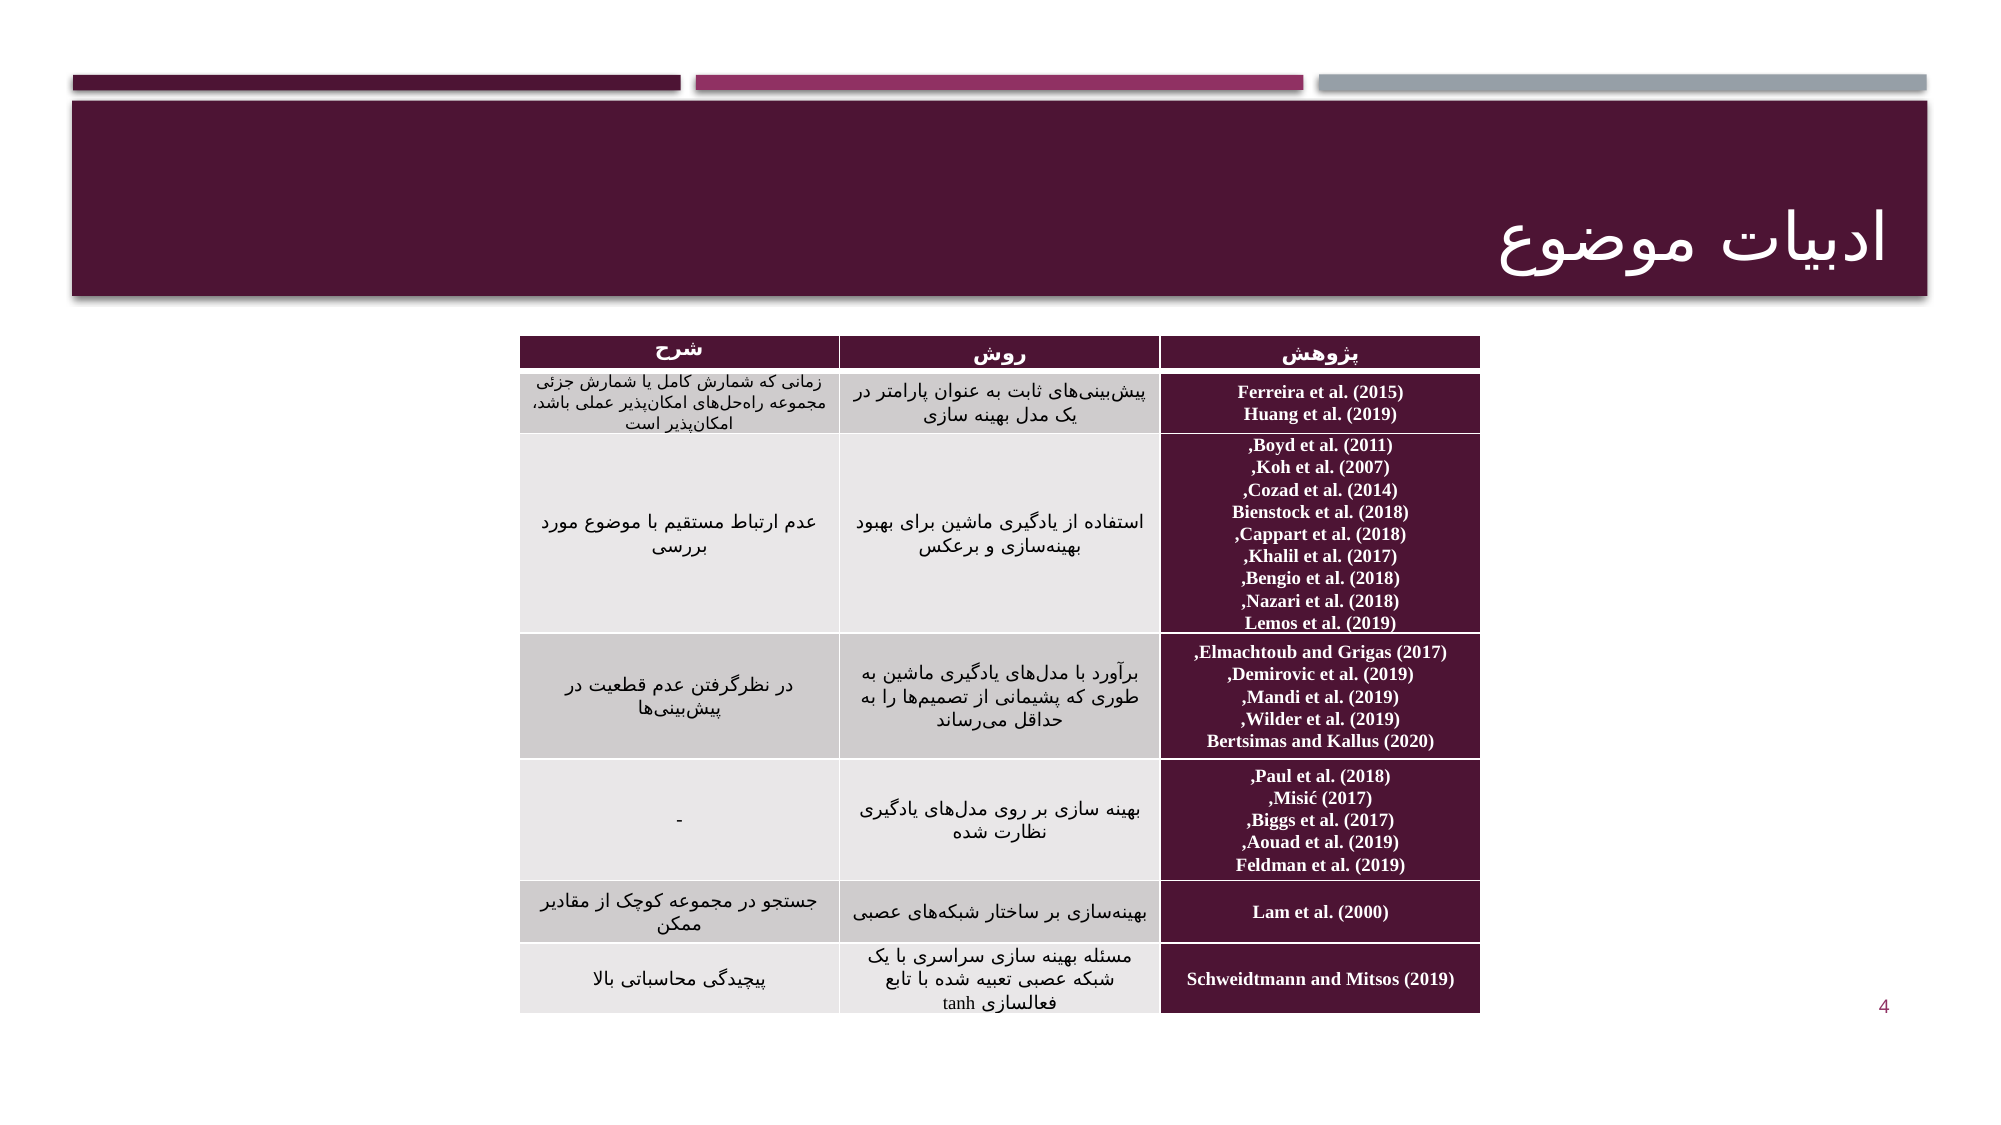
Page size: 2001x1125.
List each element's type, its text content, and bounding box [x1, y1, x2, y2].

table_header شرح [520, 336, 839, 368]
table_cell بهینه سازی بر روی مدل‌های یادگیری نظارت شده [840, 760, 1159, 880]
title ادبیات موضوع [95, 115, 1905, 282]
table_cell عدم ارتباط مستقیم با موضوع مورد بررسی [520, 434, 839, 632]
table_cell بهینه‌سازی بر ساختار شبکه‌های عصبی [840, 881, 1159, 942]
table_cell Paul et al. (2018), Misić (2017), Biggs et al. (2017), Aouad et al. (2019), Feldman et al. (2019) [1161, 760, 1480, 880]
table_cell برآورد با مدل‌های یادگیری ماشین به طوری که پشیمانی از تصمیم‌ها را به حداقل می‌رساند [840, 634, 1159, 758]
table_cell Schweidtmann and Mitsos (2019) [1161, 944, 1480, 1013]
slide_number 4 [1732, 977, 1905, 1037]
table_cell زمانی که شمارش کامل یا شمارش جزئی مجموعه راه‌حل‌های امکان‌پذیر عملی باشد، امکان‌پذیر است [520, 374, 839, 433]
table_cell در نظرگرفتن عدم قطعیت در پیش‌بینی‌ها [520, 634, 839, 758]
table_header پژوهش [1161, 336, 1480, 368]
table_cell - [520, 760, 839, 880]
table_cell جستجو در مجموعه کوچک از مقادیر ممکن [520, 881, 839, 942]
table_cell Ferreira et al. (2015) Huang et al. (2019) [1161, 374, 1480, 433]
table_cell پیش‌بینی‌های ثابت به عنوان پارامتر در یک مدل بهینه سازی [840, 374, 1159, 433]
table_cell پیچیدگی محاسباتی بالا [520, 944, 839, 1013]
table_cell استفاده از یادگیری ماشین برای بهبود بهینه‌سازی و برعکس [840, 434, 1159, 632]
table_cell Boyd et al. (2011), Koh et al. (2007), Cozad et al. (2014), Bienstock et al. (2018) Cappart et al. (2018), Khalil et al. (2017), Bengio et al. (2018), Nazari et al. (2018), Lemos et al. (2019) [1161, 434, 1480, 632]
table_cell Elmachtoub and Grigas (2017), Demirovic et al. (2019), Mandi et al. (2019), Wilder et al. (2019), Bertsimas and Kallus (2020) [1161, 634, 1480, 758]
table_cell مسئله بهینه سازی سراسری با یک شبکه عصبی تعبیه شده با تابع فعالسازی tanh [840, 944, 1159, 1013]
table_header روش [840, 336, 1159, 368]
table_cell Lam et al. (2000) [1161, 881, 1480, 942]
